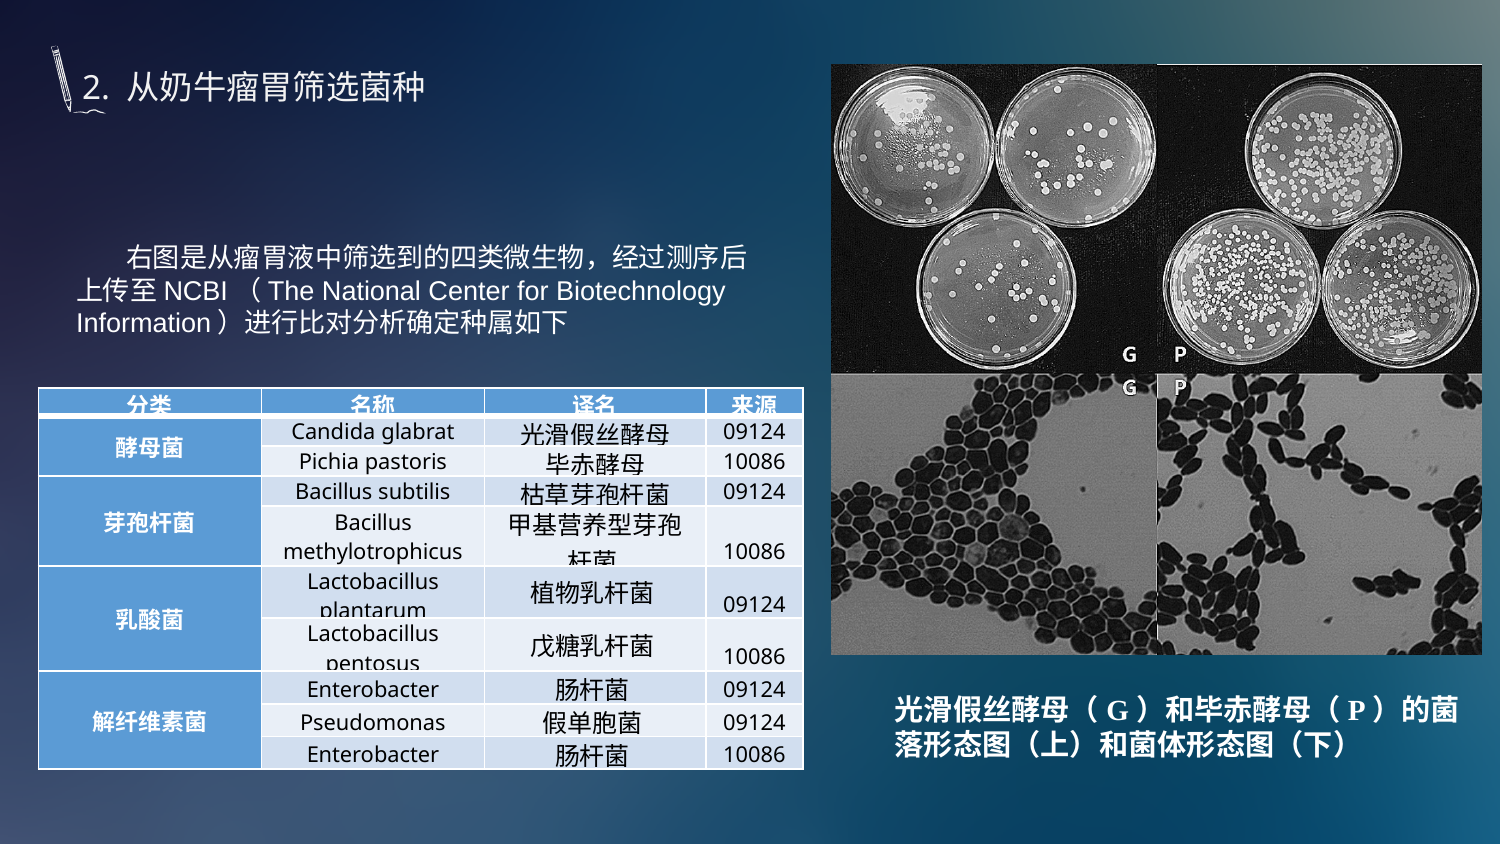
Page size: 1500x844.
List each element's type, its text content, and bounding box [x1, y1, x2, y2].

table_cell 09124 [707, 705, 802, 736]
table_cell 10086 [707, 619, 802, 670]
table_cell 09124 [707, 567, 802, 617]
table_header 分类 [39, 389, 261, 413]
table_cell 09124 [707, 477, 802, 505]
table_cell 酵母菌 [39, 419, 261, 475]
table_cell 甲基营养型芽孢杆菌 [485, 507, 705, 565]
text_box 2. 从奶牛瘤胃筛选菌种 [106, 58, 1089, 114]
table_cell 10086 [707, 507, 802, 565]
table_cell 09124 [707, 419, 802, 445]
table_cell 09124 [707, 672, 802, 703]
table_cell 解纤维素菌 [39, 672, 261, 768]
table_cell 10086 [707, 447, 802, 475]
table_cell Enterobacter [262, 737, 484, 768]
table_cell 植物乳杆菌 [485, 567, 705, 617]
table_cell Pseudomonas [262, 705, 484, 736]
table_header 来源 [707, 389, 802, 413]
table_cell Pichia pastoris [262, 447, 484, 475]
table_cell 芽孢杆菌 [39, 477, 261, 565]
table_cell Lactobacillus plantarum [262, 567, 484, 617]
table_cell 乳酸菌 [39, 567, 261, 670]
table_cell Bacillus methylotrophicus [262, 507, 484, 565]
table_cell Lactobacillus pentosus [262, 619, 484, 670]
table_cell 毕赤酵母 [485, 447, 705, 475]
table_header 译名 [485, 389, 705, 413]
table_cell 肠杆菌 [485, 672, 705, 703]
table_cell 假单胞菌 [485, 705, 705, 736]
table_header 名称 [262, 389, 484, 413]
picture [0, 0, 1500, 844]
table_cell 10086 [707, 737, 802, 768]
table_cell 光滑假丝酵母 [485, 419, 705, 445]
text_box 右图是从瘤胃液中筛选到的四类微生物，经过测序后上传至NCBI（The National Center for Biotechnology Information）进行比对分析确定种属如下 [60, 232, 781, 346]
table_cell Enterobacter [262, 672, 484, 703]
table_cell Bacillus subtilis [262, 477, 484, 505]
text_box 光滑假丝酵母（G）和毕赤酵母（P）的菌落形态图（上）和菌体形态图（下） [879, 683, 1482, 769]
table_cell 肠杆菌 [485, 737, 705, 768]
table_cell Candida glabrat [262, 419, 484, 445]
table_cell 枯草芽孢杆菌 [485, 477, 705, 505]
table_cell 戊糖乳杆菌 [485, 619, 705, 670]
